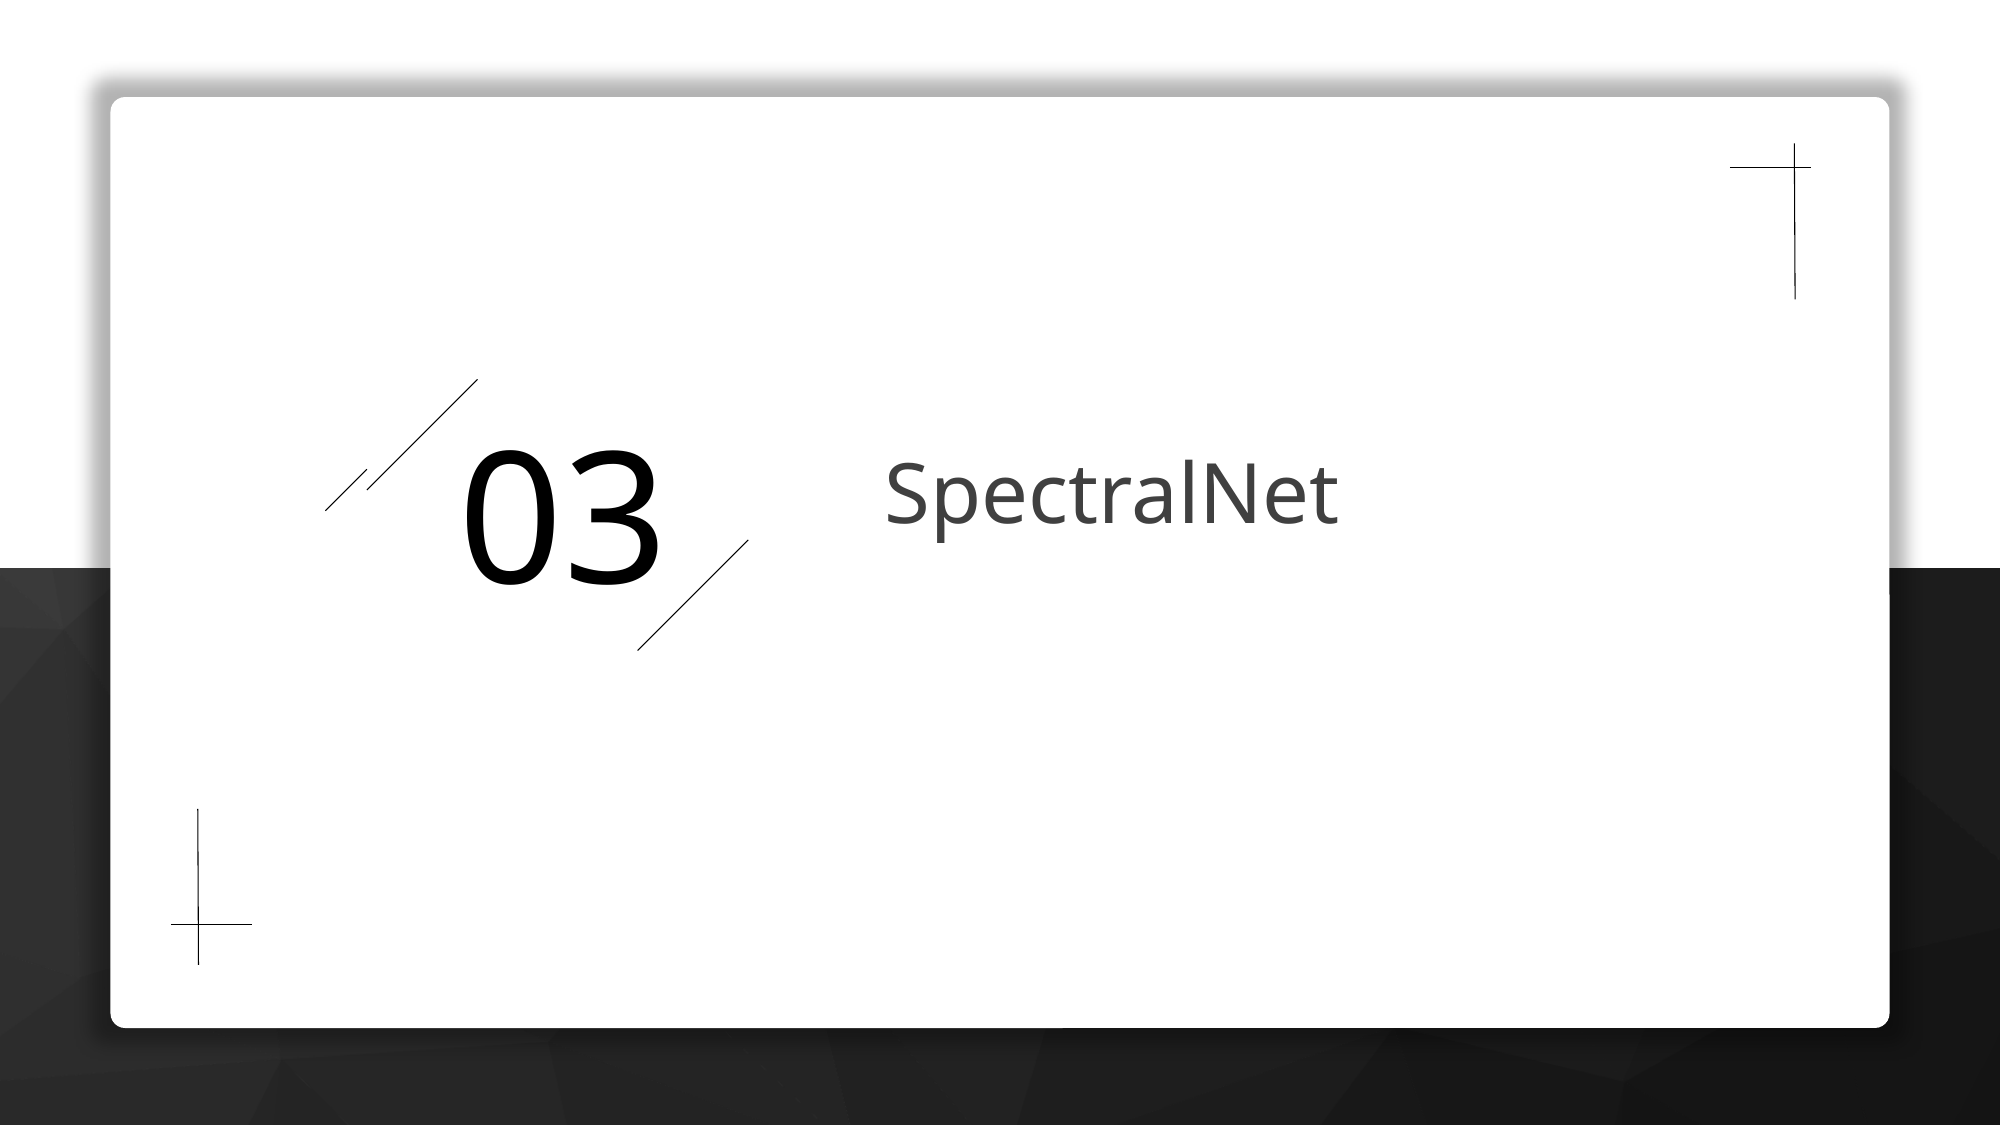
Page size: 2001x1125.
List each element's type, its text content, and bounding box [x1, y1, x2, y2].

picture [0, 568, 2000, 1125]
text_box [637, 539, 749, 651]
text_box [109, 95, 1891, 568]
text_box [366, 379, 478, 490]
text_box 03 [422, 393, 704, 568]
text_box SpectralNet [870, 432, 1596, 548]
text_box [325, 469, 367, 511]
